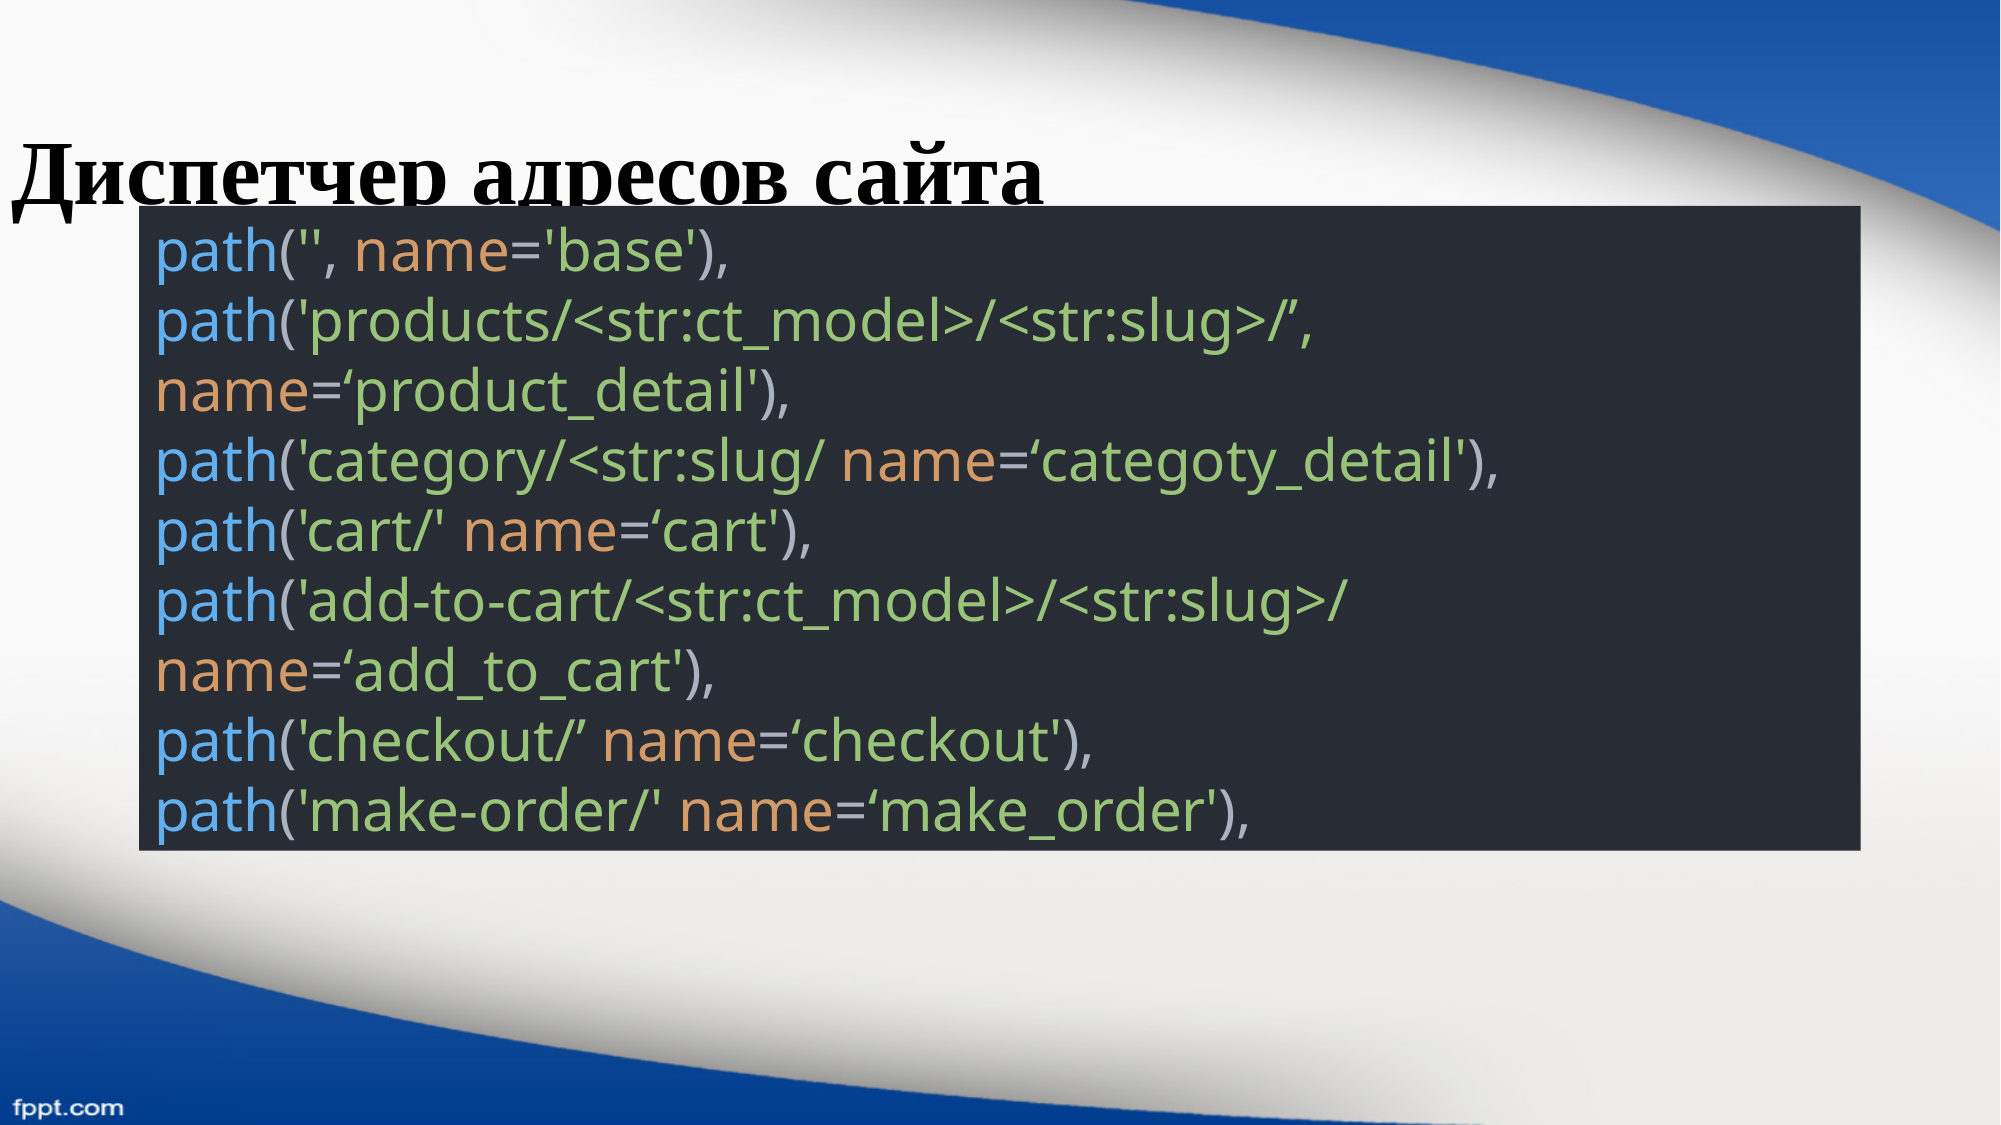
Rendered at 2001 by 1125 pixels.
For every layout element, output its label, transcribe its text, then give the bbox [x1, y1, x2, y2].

text_box path('', name='base'), path('products/<str:ct_model>/<str:slug>/’, name=‘product_detail'), path('category/<str:slug/ name=‘categoty_detail'), path('cart/' name=‘cart'), path('add-to-cart/<str:ct_model>/<str:slug>/ name=‘add_to_cart'), path('checkout/’ name=‘checkout'), path('make-order/' name=‘make_order'), [139, 205, 1861, 851]
text_box Диспетчер адресов сайта [0, 105, 1063, 231]
picture [0, 0, 2001, 1125]
